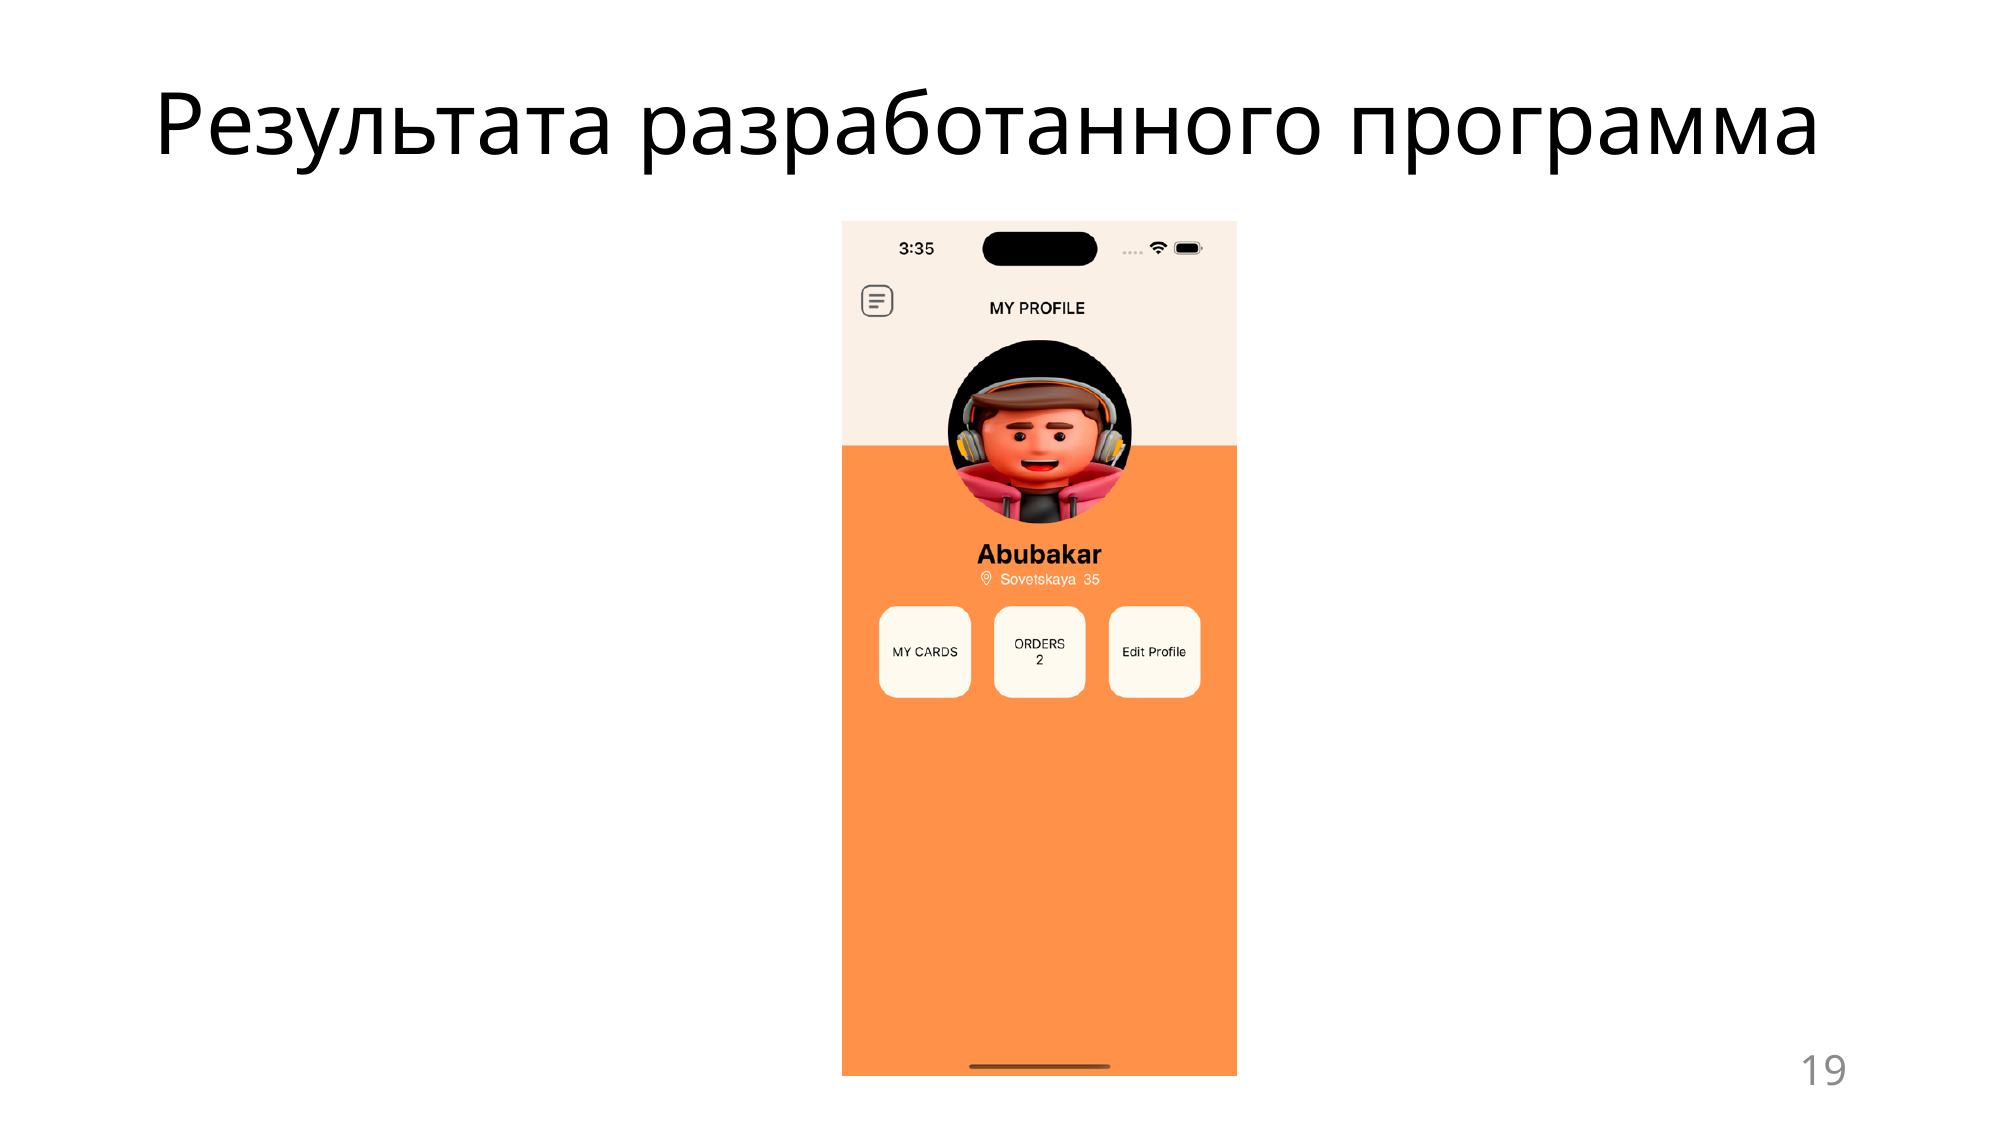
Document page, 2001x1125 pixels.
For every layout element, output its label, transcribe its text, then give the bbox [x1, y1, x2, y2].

title Результата разработанного программа [137, 59, 1863, 278]
picture [842, 221, 1237, 1076]
slide_number 19 [1412, 1042, 1863, 1103]
